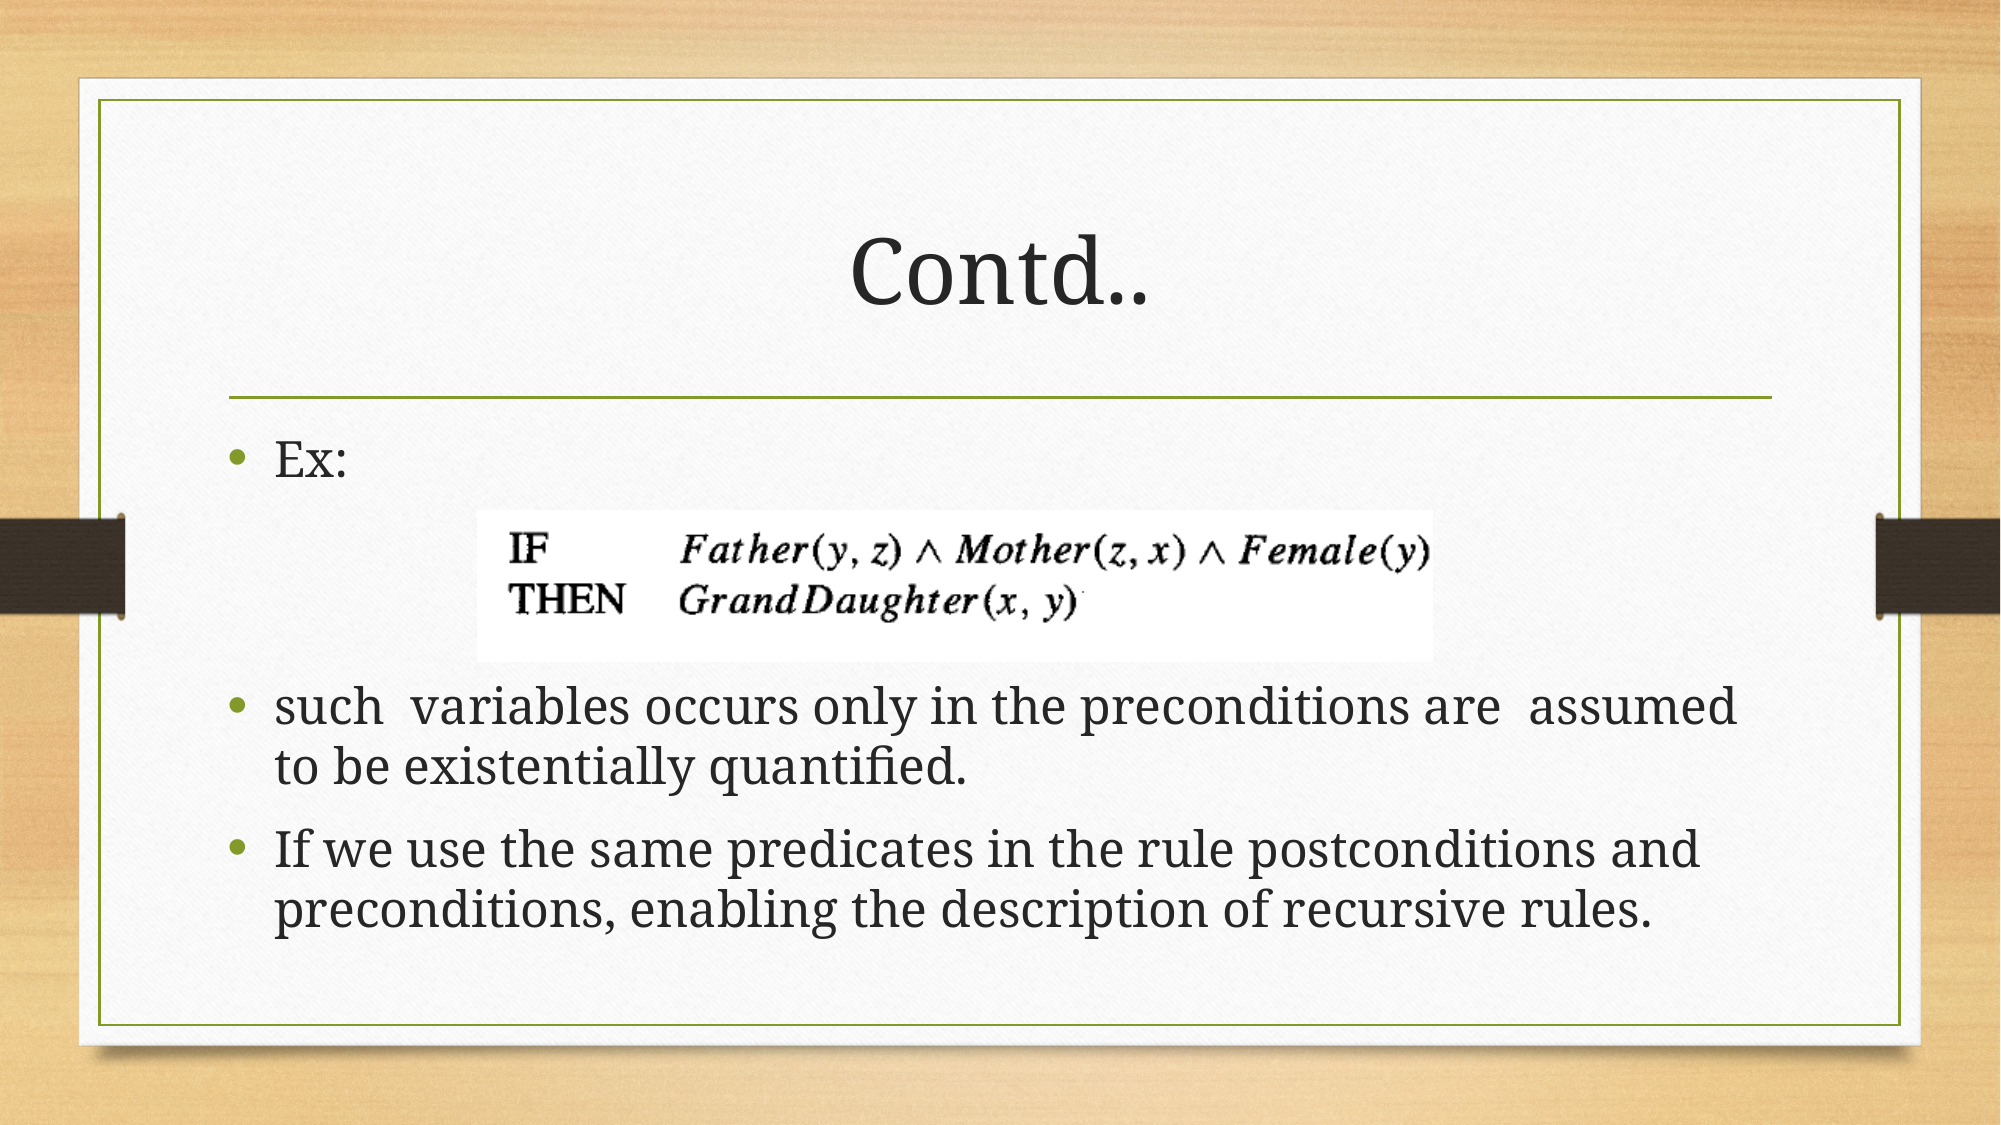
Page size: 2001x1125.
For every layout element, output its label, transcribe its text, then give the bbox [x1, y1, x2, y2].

title Contd.. [212, 161, 1788, 375]
picture [0, 0, 2001, 1125]
list Ex: such variables occurs only in the preconditions are assumed to be existentially quantified. If we use the same predicates in the rule postconditions and preconditions, enabling the description of recursive rules. [212, 419, 1788, 964]
